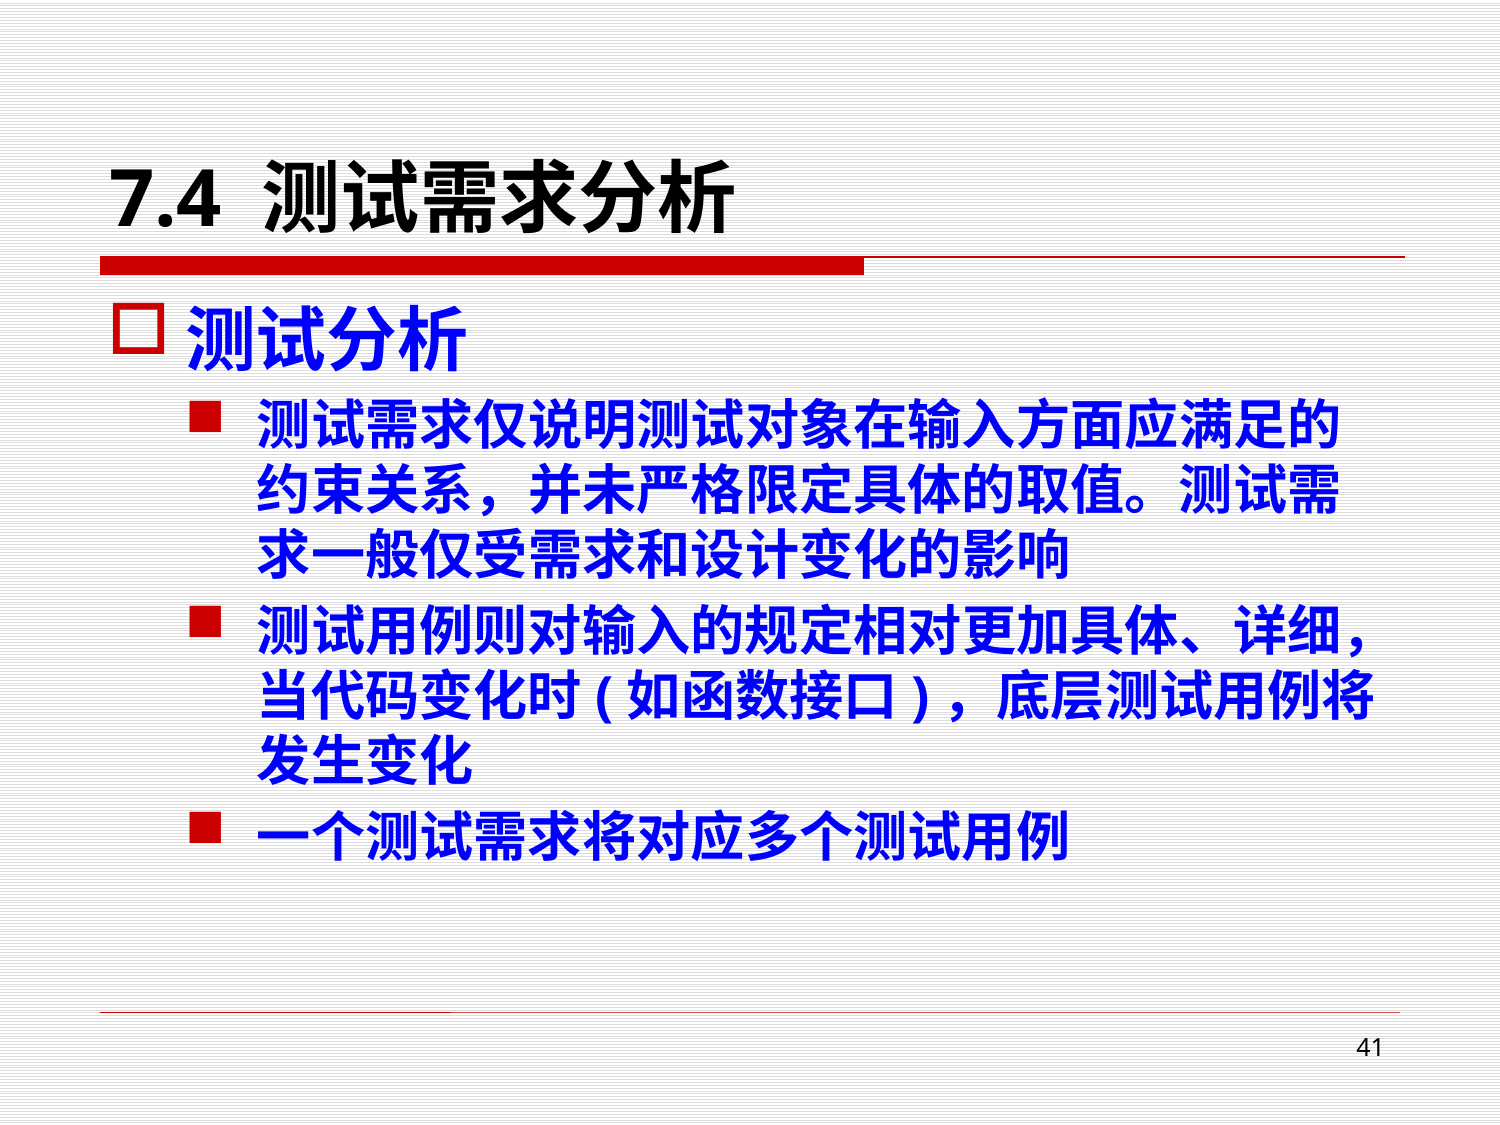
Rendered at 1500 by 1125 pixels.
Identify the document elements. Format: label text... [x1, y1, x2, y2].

slide_number 41 [1074, 1024, 1401, 1103]
list 测试分析 测试需求仅说明测试对象在输入方面应满足的约束关系，并未严格限定具体的取值。测试需求一般仅受需求和设计变化的影响 测试用例则对输入的规定相对更加具体、详细，当代码变化时(如函数接口)，底层测试用例将发生变化 一个测试需求将对应多个测试用例 [92, 287, 1406, 988]
title 7.4 测试需求分析 [94, 50, 1407, 250]
